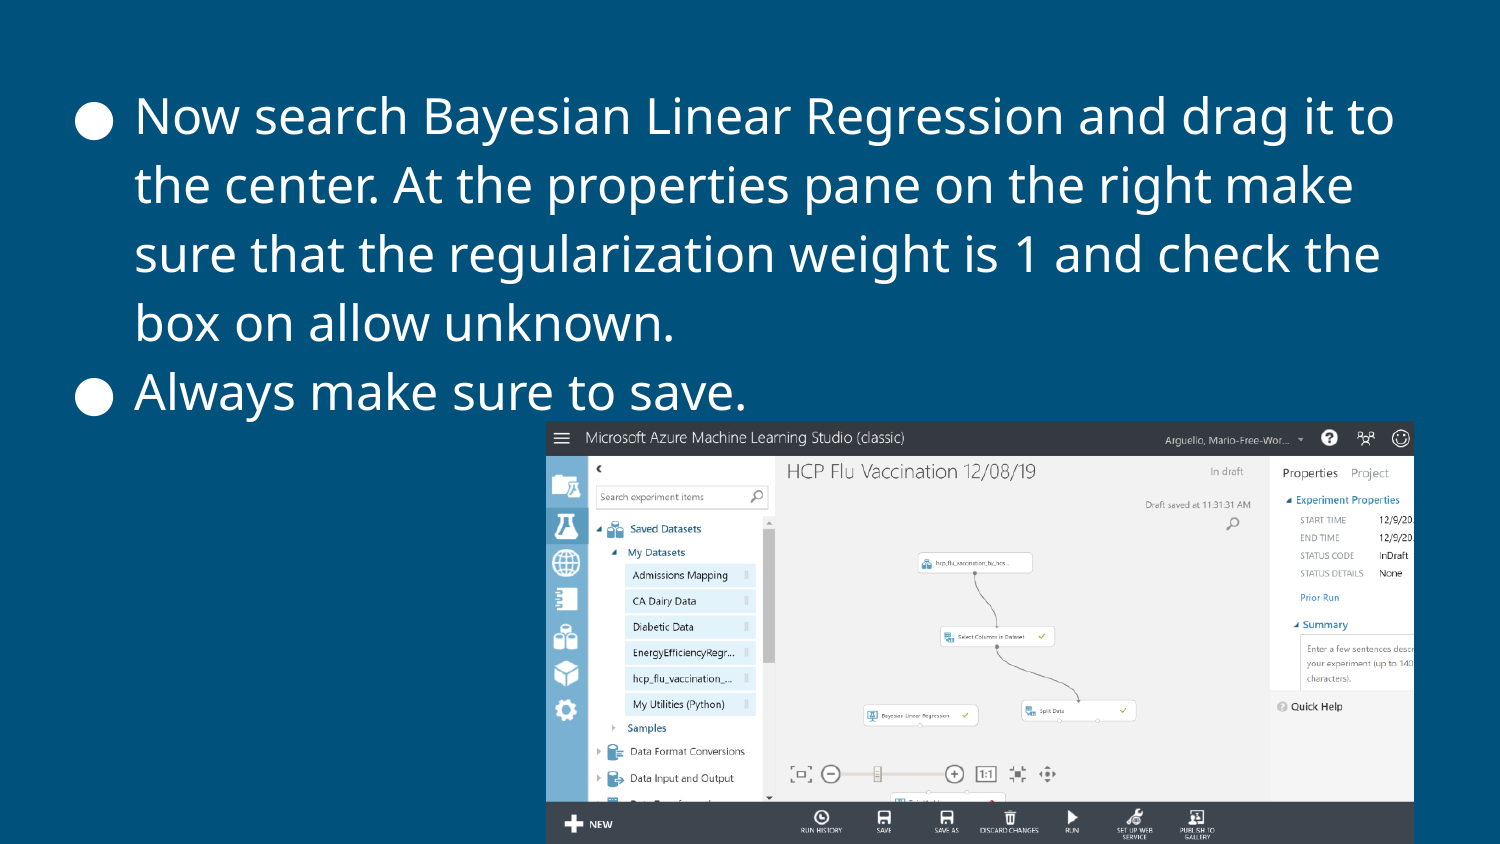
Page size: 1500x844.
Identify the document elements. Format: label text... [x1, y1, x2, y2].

picture [547, 422, 1413, 844]
list Now search Bayesian Linear Regression and drag it to the center. At the properties pane on the right make sure that the regularization weight is 1 and check the box on allow unknown. Always make sure to save. [44, 60, 1443, 750]
